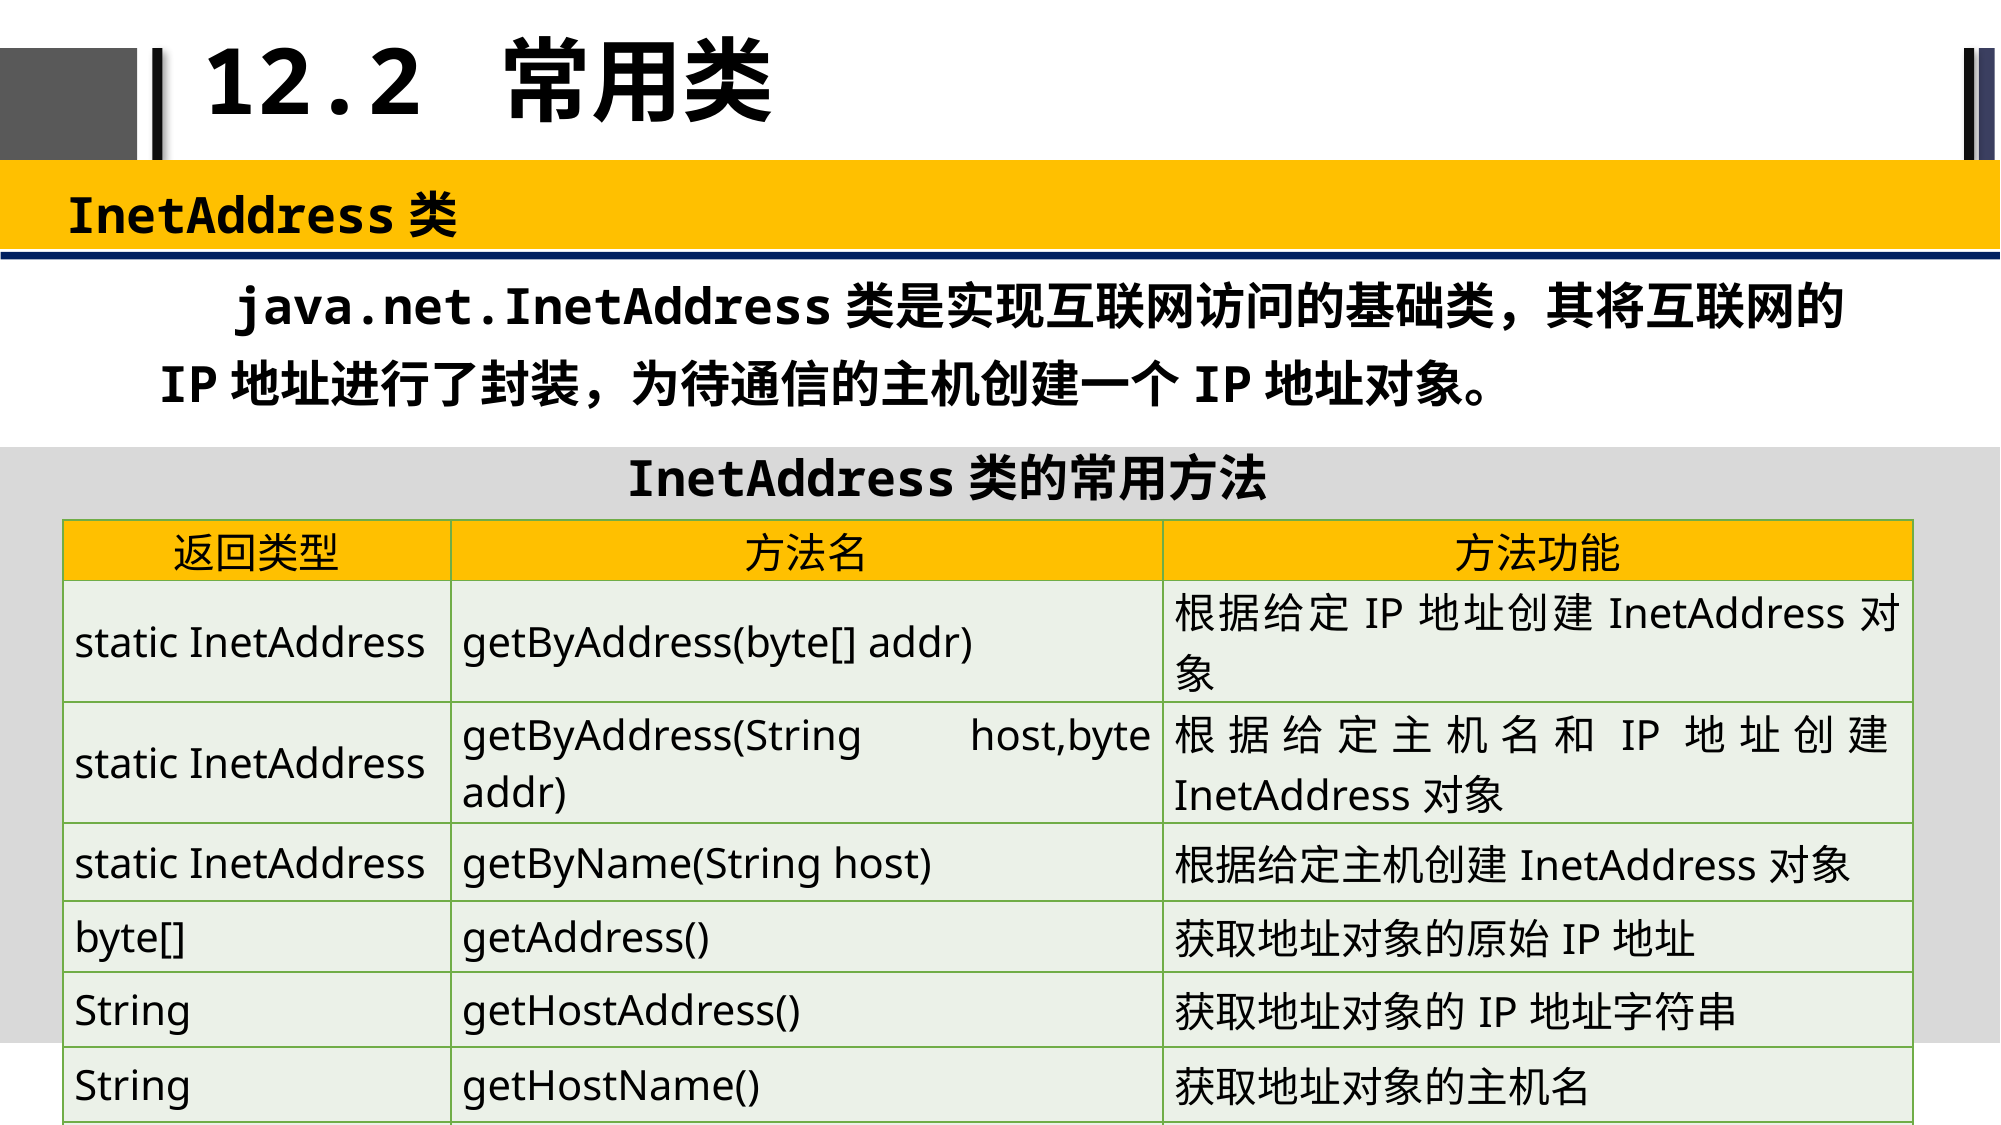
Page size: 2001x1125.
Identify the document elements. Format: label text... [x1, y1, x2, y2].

title 12.2 常用类 [187, 2, 1459, 159]
table_header 方法名 [452, 521, 1162, 580]
table_cell 根据给定IP地址创建InetAddress对象 [1164, 581, 1912, 701]
table_cell 获取地址对象的IP地址字符串 [1164, 973, 1912, 1046]
text_box java.net.InetAddress类是实现互联网访问的基础类，其将互联网的IP地址进行了封装，为待通信的主机创建一个IP地址对象。 [138, 249, 1913, 412]
table_cell 获取地址对象的主机名 [1164, 1048, 1912, 1121]
table_cell 根据给定主机创建InetAddress对象 [1164, 824, 1912, 900]
table_cell getByAddress(byte[] addr) [452, 581, 1162, 701]
table_header 方法功能 [1164, 521, 1912, 580]
text_box InetAddress类的常用方法 [611, 438, 1284, 514]
text_box [1913, 251, 2000, 260]
table_cell String [64, 973, 450, 1046]
table_cell static InetAddress [64, 581, 450, 701]
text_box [0, 159, 2000, 249]
table_header 返回类型 [64, 521, 450, 580]
text_box [0, 251, 138, 260]
table_cell getHostName() [452, 1048, 1162, 1121]
table_cell static InetAddress [64, 703, 450, 822]
table_cell getAddress() [452, 902, 1162, 971]
table_cell getByName(String host) [452, 824, 1162, 900]
table_cell 获取地址对象的原始IP地址 [1164, 902, 1912, 971]
table_cell static InetAddress [64, 824, 450, 900]
table_cell String [64, 1048, 450, 1121]
table_cell getByAddress(String host,byte addr) [452, 703, 1162, 822]
table_cell byte[] [64, 902, 450, 971]
table_cell 根据给定主机名和IP地址创建InetAddress对象 [1164, 703, 1912, 822]
table_cell getHostAddress() [452, 973, 1162, 1046]
text_box [0, 446, 2000, 1044]
